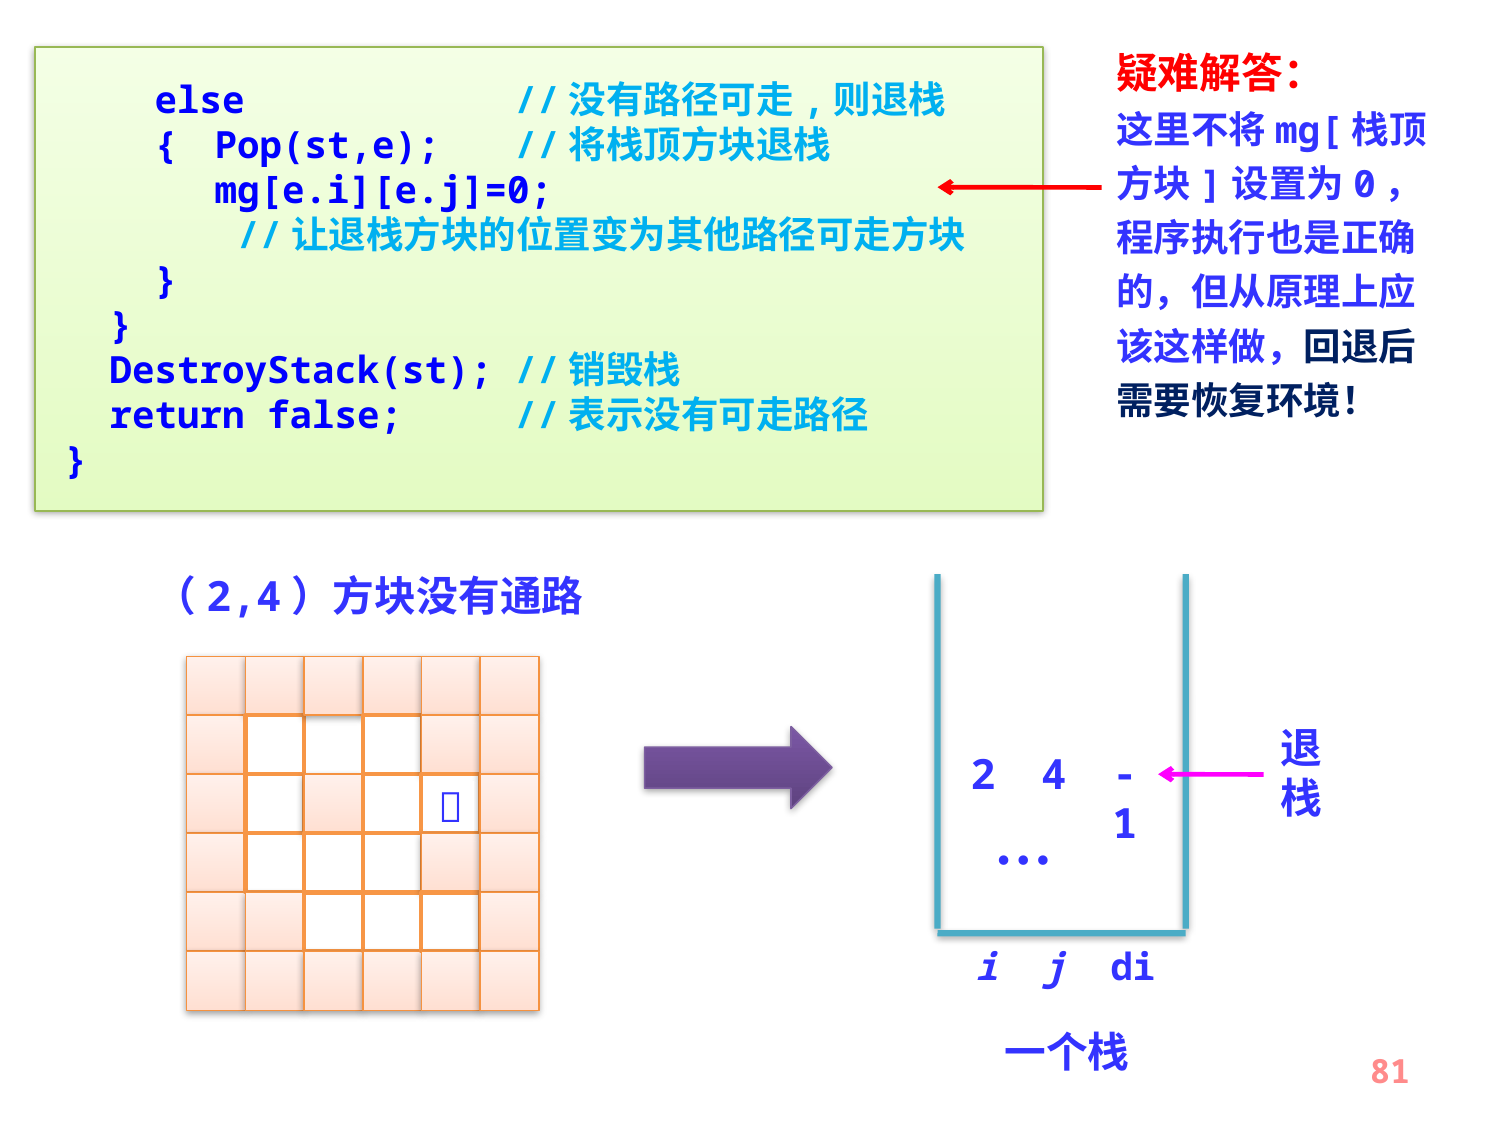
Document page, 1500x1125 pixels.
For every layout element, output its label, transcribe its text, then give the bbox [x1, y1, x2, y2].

slide_number 81 [1074, 1042, 1425, 1103]
text_box 疑难解答： 这里不将mg[栈顶方块]设置为0，程序执行也是正确的，但从原理上应该这样做，回退后需要恢复环境！ [1101, 35, 1454, 429]
text_box else //没有路径可走,则退栈 { Pop(st,e); //将栈顶方块退栈 mg[e.i][e.j]=0; //让退栈方块的位置变为其他路径可走方块 } } DestroyStack(st); //销毁栈 return false; //表示没有可走路径 } [34, 46, 1044, 512]
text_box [128, 562, 1325, 1076]
